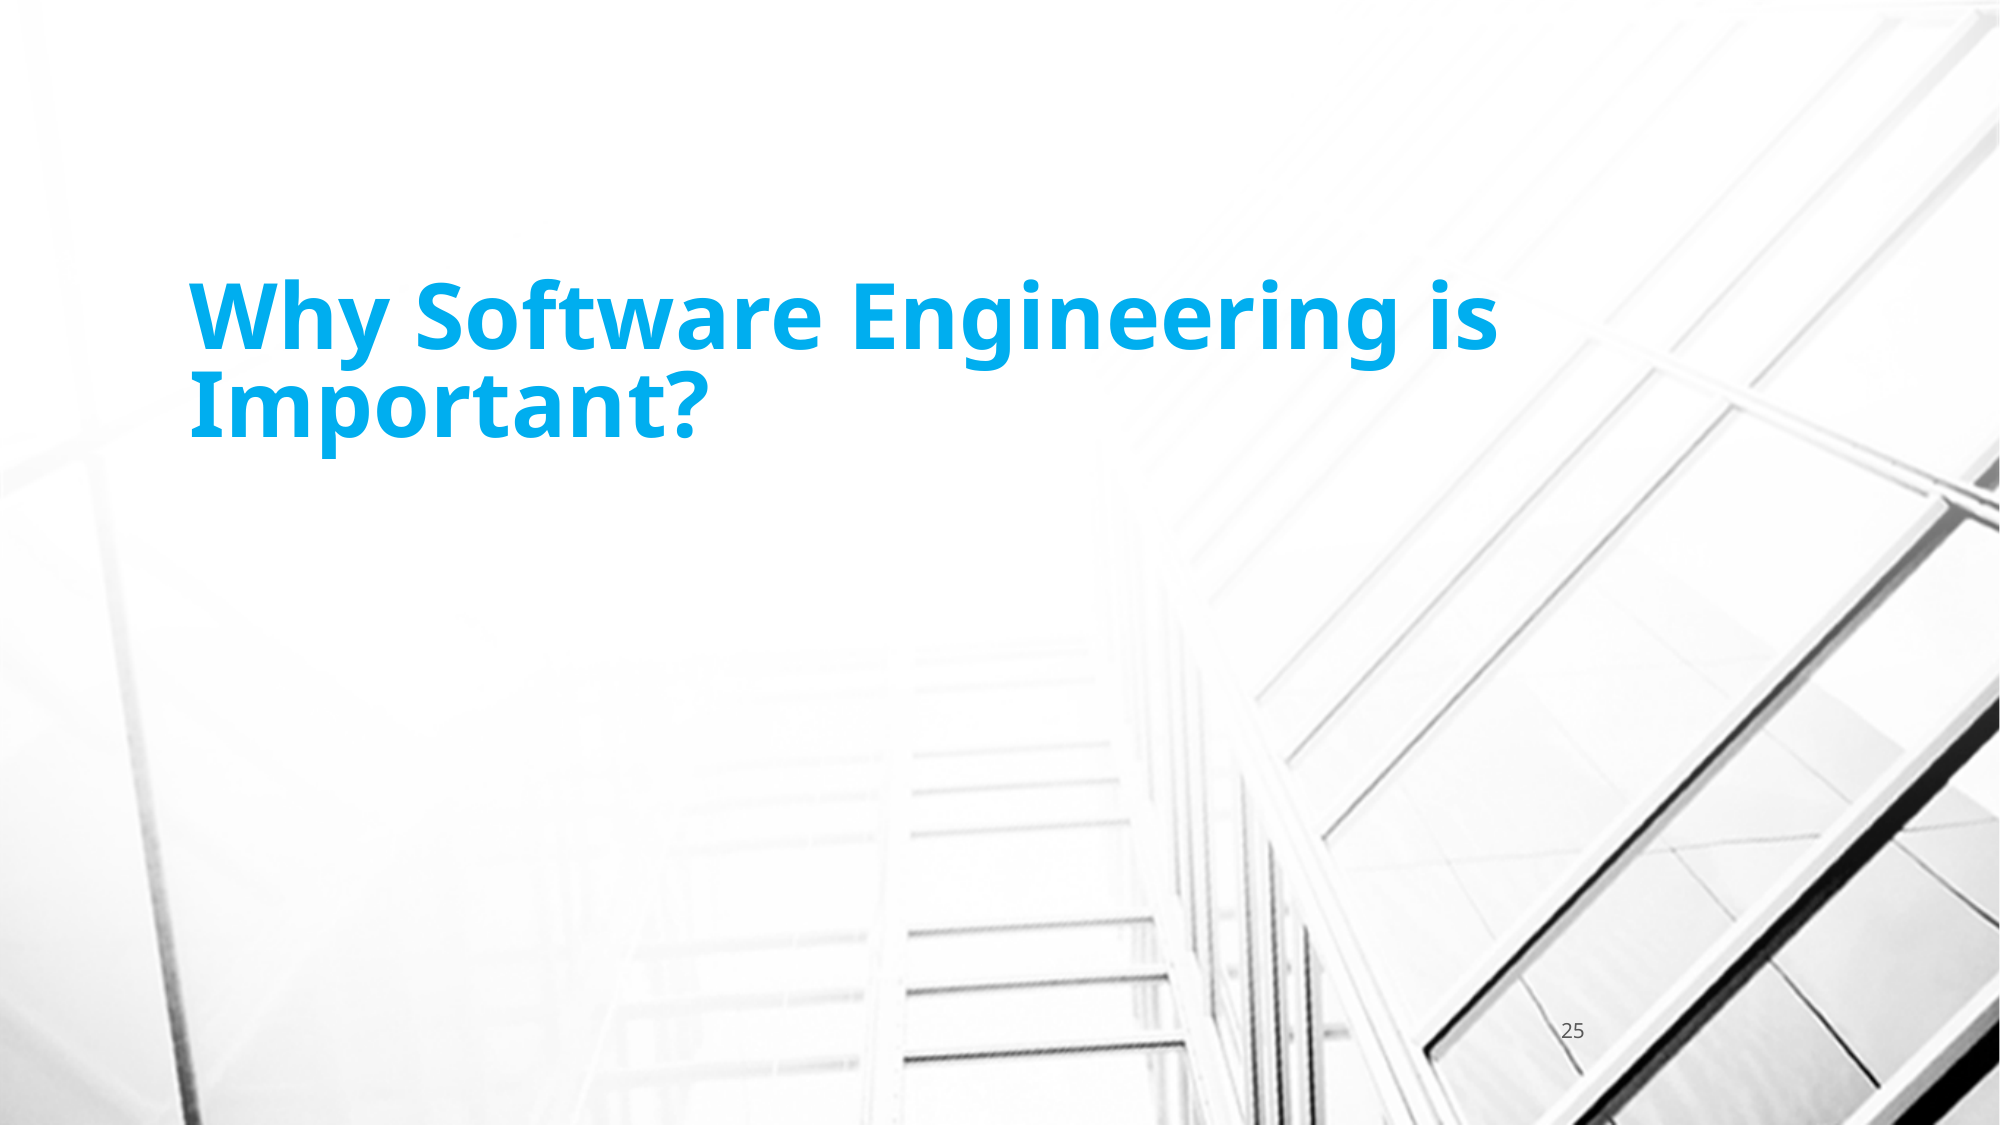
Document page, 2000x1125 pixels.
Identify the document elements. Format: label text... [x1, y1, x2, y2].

picture [0, 0, 2000, 1125]
slide_number 25 [1399, 1009, 1600, 1055]
title Why Software Engineering is Important? [174, 87, 1600, 463]
